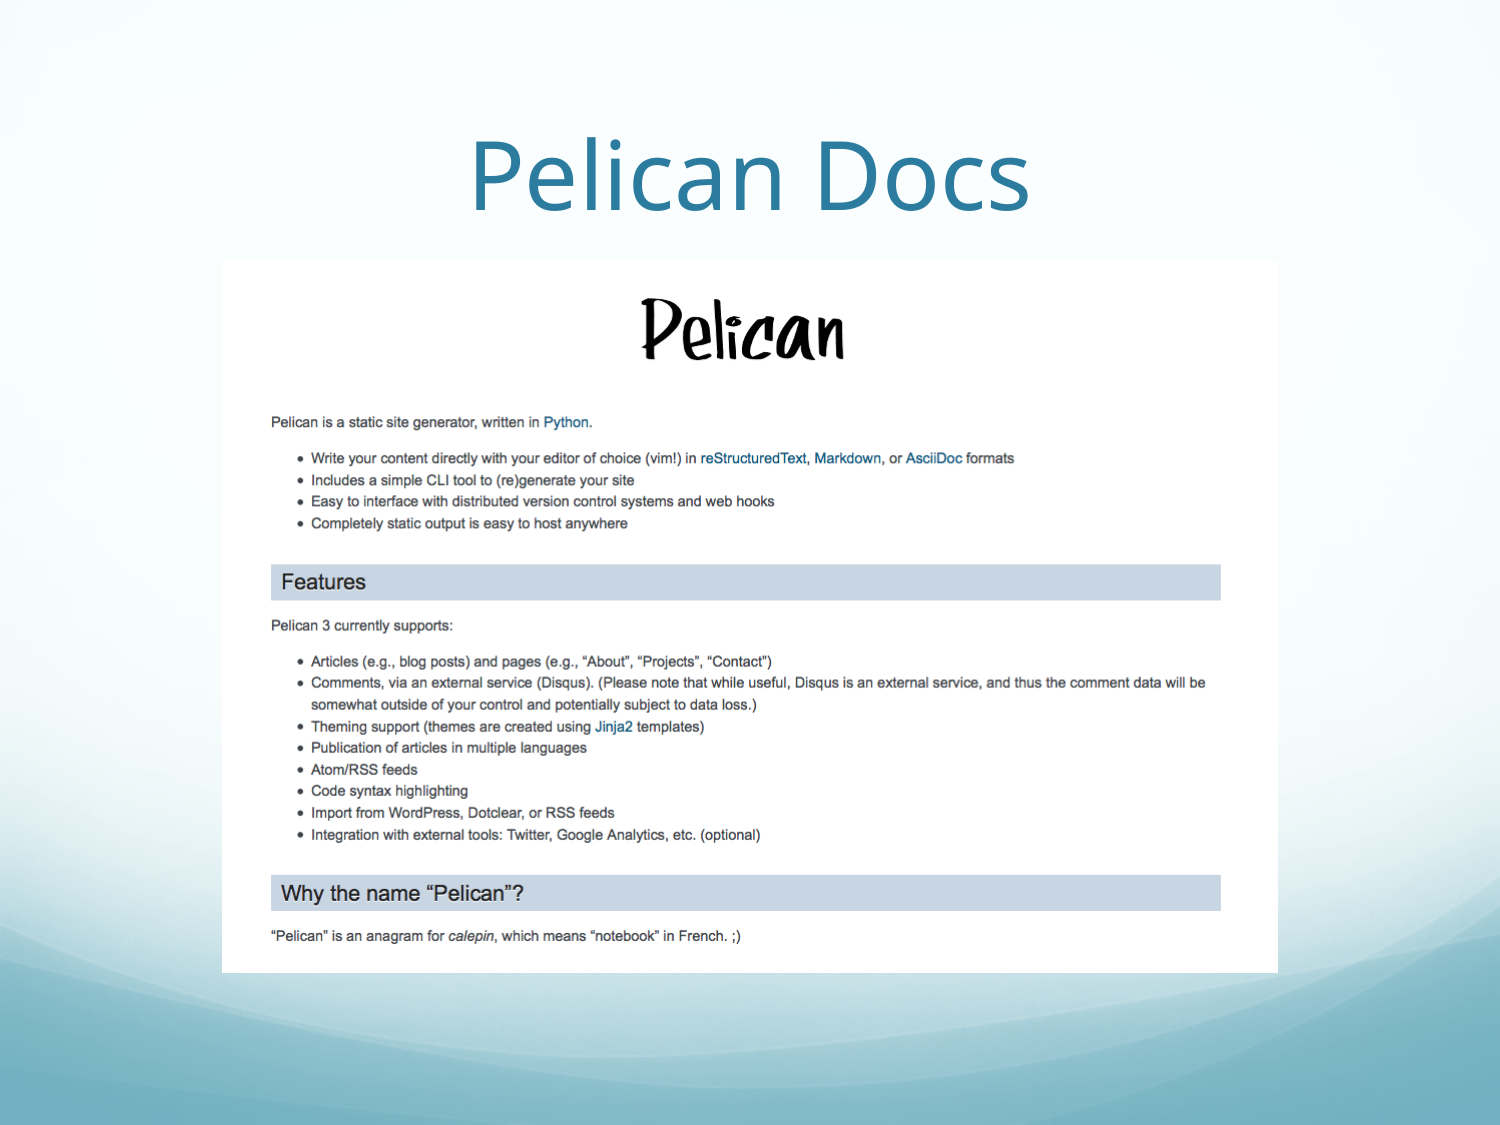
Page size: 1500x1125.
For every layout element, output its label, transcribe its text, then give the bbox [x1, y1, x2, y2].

title Pelican Docs [90, 17, 1410, 237]
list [89, 260, 1410, 974]
